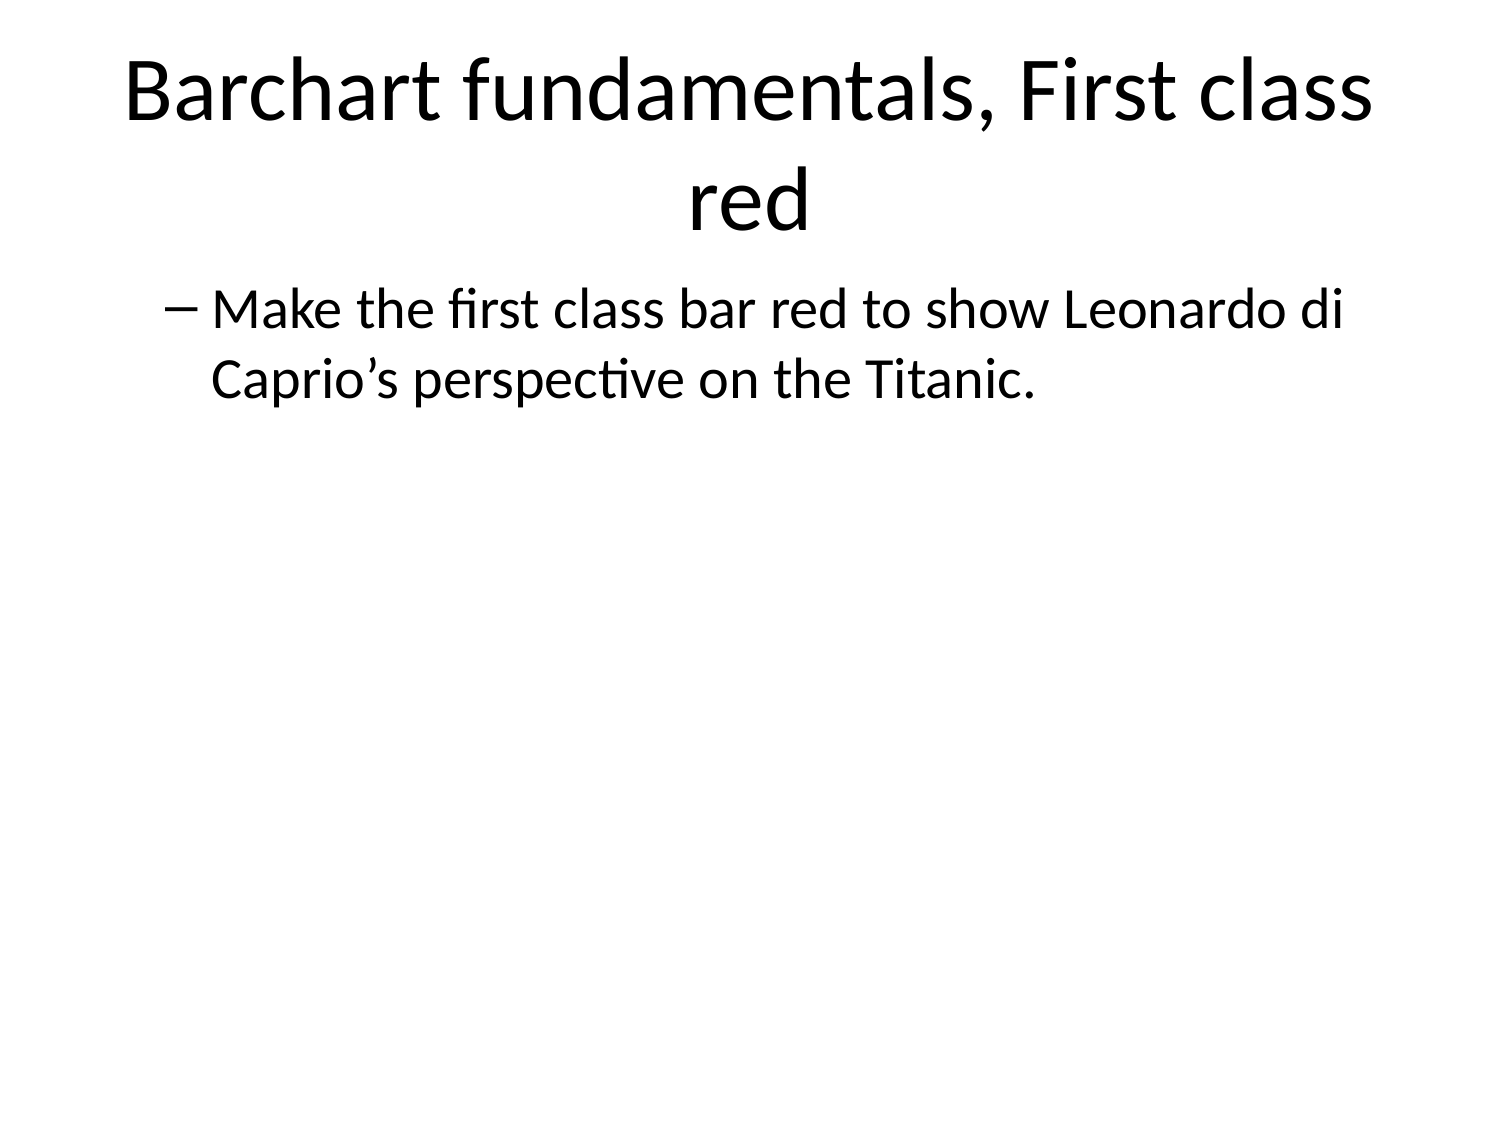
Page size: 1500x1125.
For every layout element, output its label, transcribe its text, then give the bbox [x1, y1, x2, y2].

title Barchart fundamentals, First class red [75, 45, 1425, 233]
list Make the first class bar red to show Leonardo di Caprio’s perspective on the Titanic. [75, 262, 1425, 1005]
